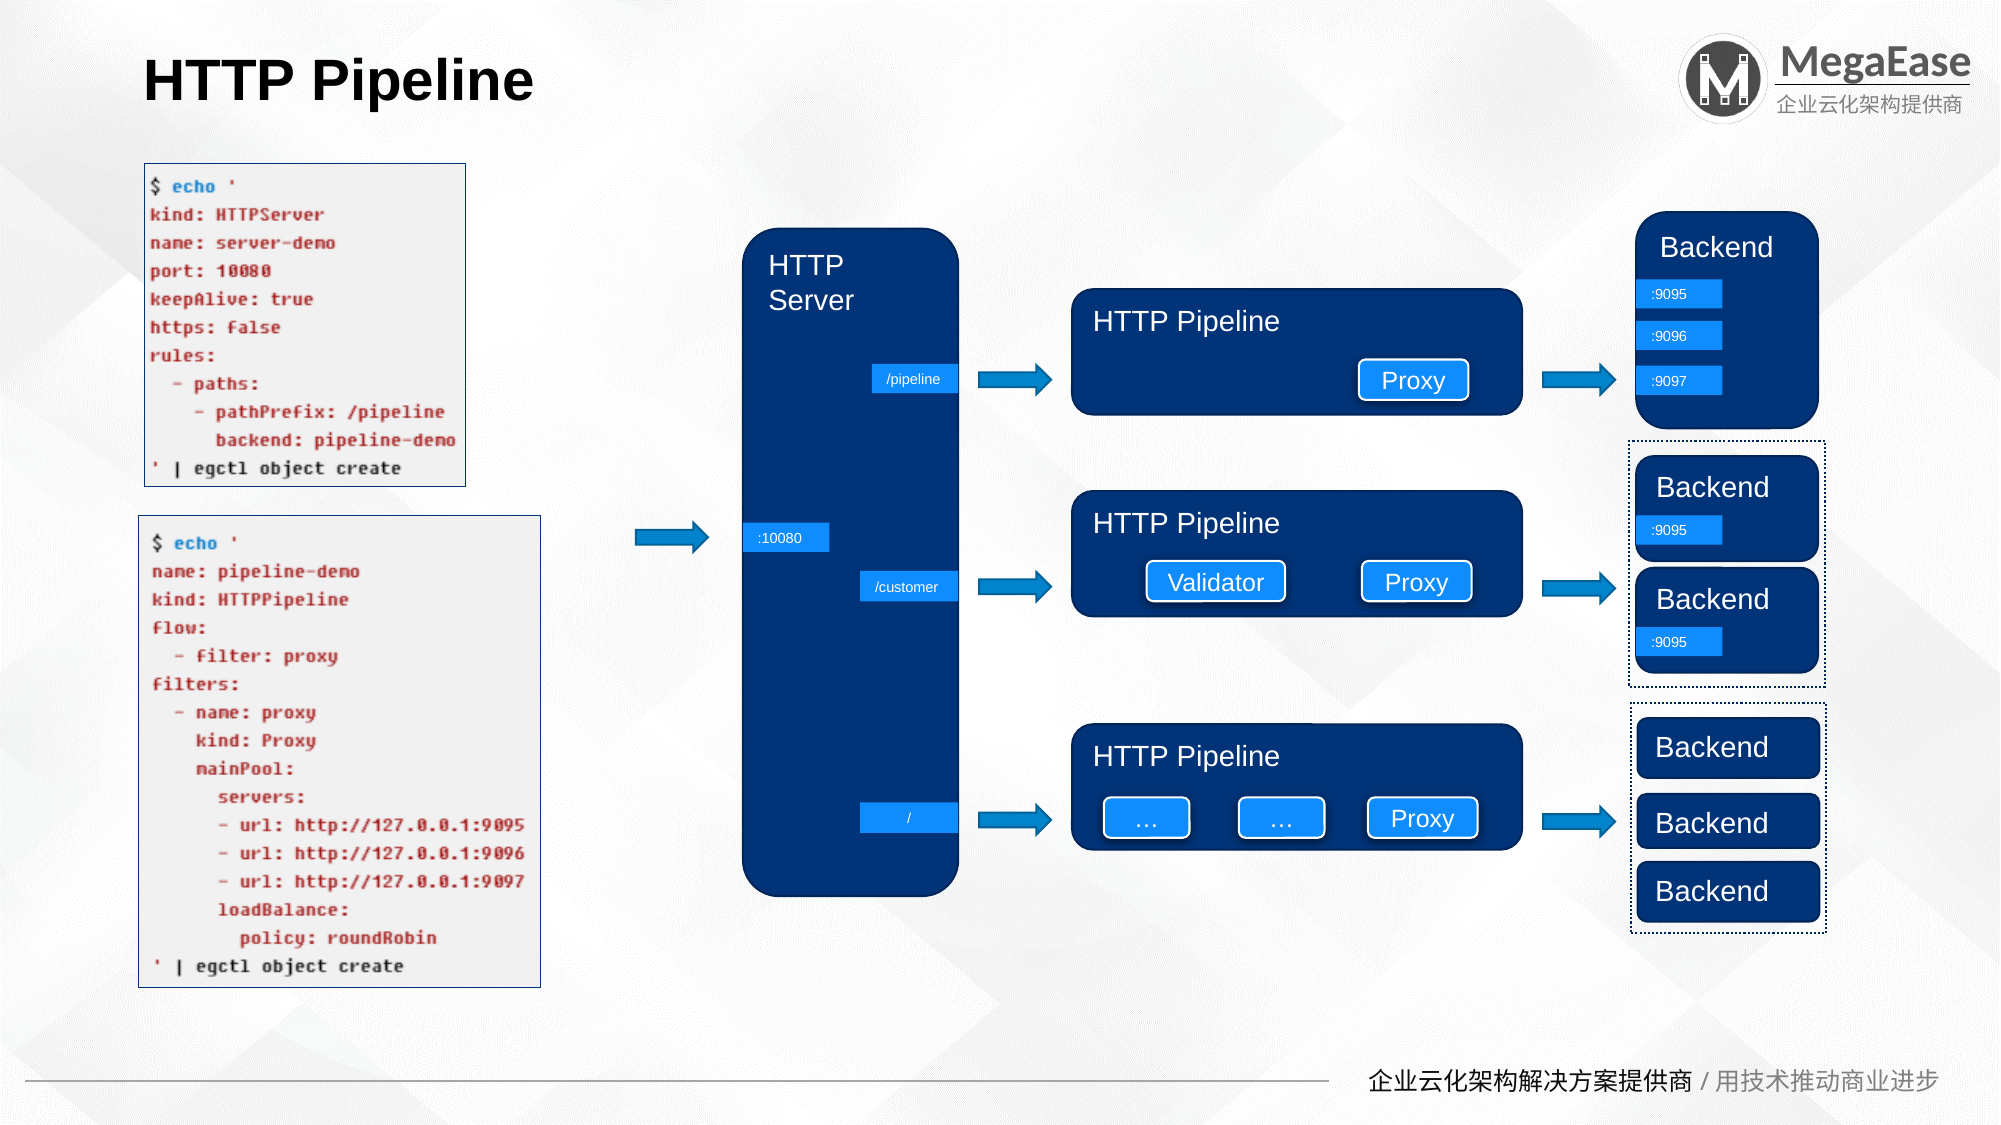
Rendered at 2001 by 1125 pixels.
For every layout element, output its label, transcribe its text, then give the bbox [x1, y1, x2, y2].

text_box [1636, 212, 1818, 429]
text_box [1542, 362, 1617, 397]
text_box Proxy [1358, 359, 1469, 400]
text_box [634, 520, 710, 555]
text_box [978, 362, 1053, 397]
picture [0, 0, 2000, 1125]
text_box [860, 440, 1827, 934]
text_box /pipeline [871, 363, 959, 394]
text_box :10080 [742, 522, 830, 553]
text_box HTTP Server [741, 227, 960, 898]
text_box HTTP Pipeline [1070, 288, 1524, 416]
text_box HTTP Pipeline [128, 34, 551, 120]
